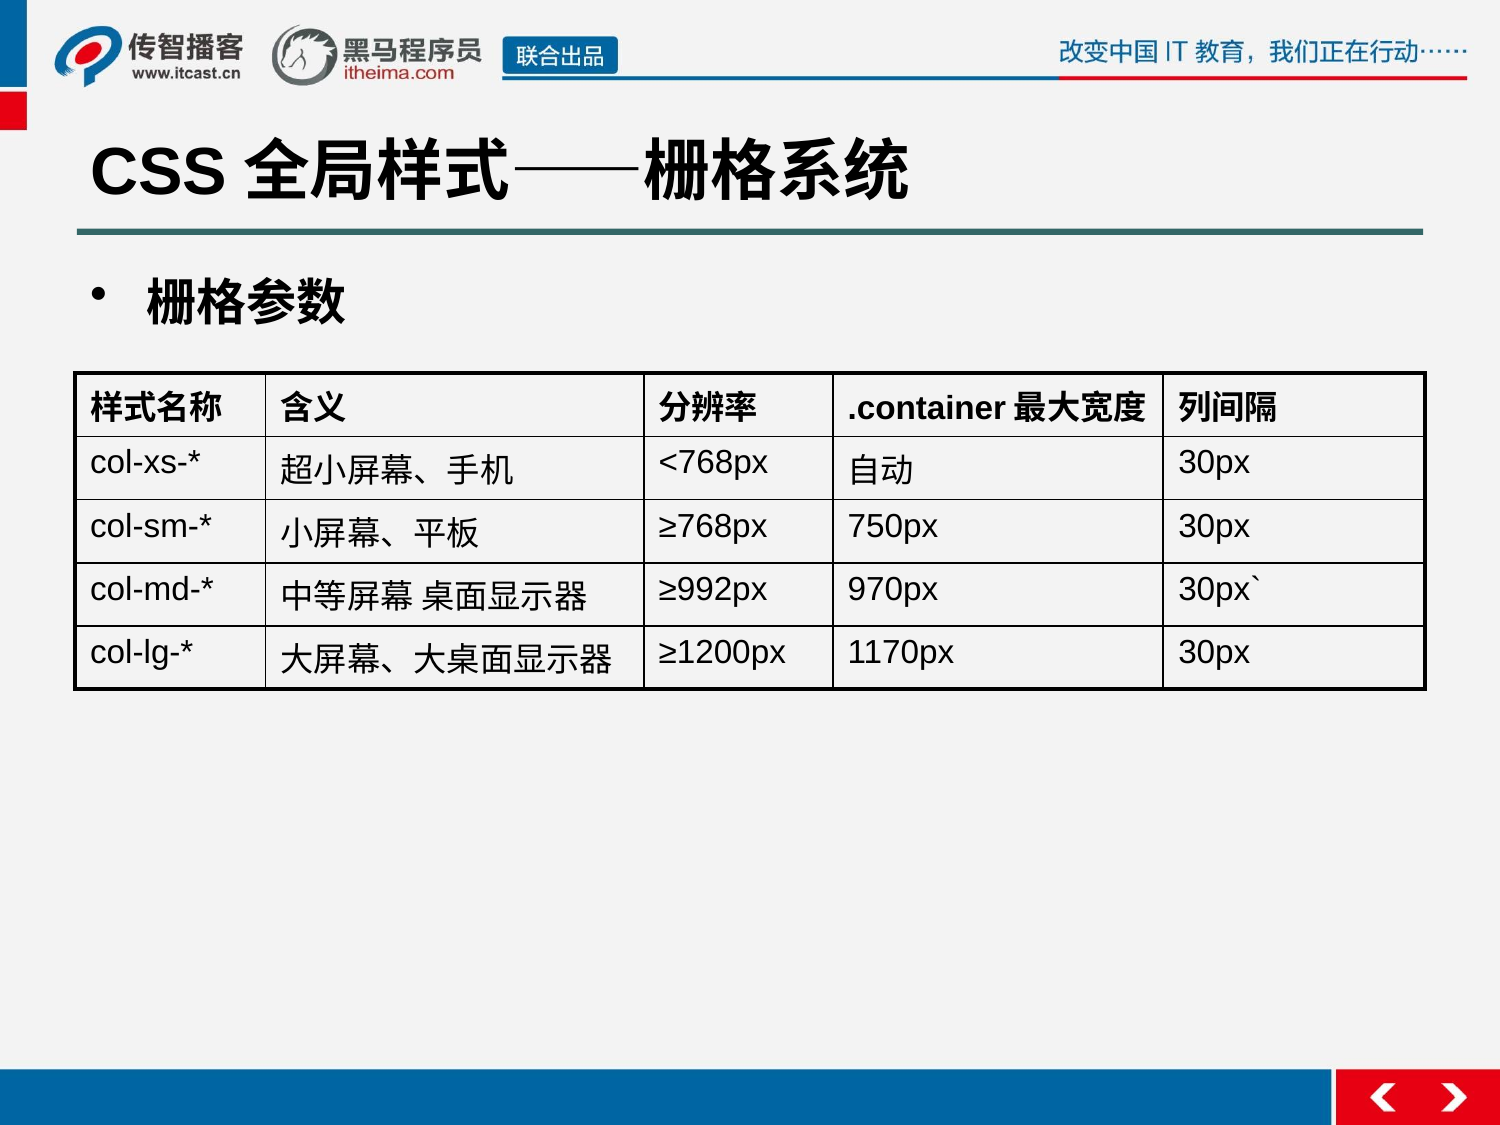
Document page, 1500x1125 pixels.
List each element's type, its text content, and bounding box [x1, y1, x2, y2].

table_cell ≥768px [645, 500, 832, 562]
table_cell col-sm-* [77, 500, 265, 562]
table_cell 970px [834, 564, 1162, 625]
table_cell 超小屏幕、手机 [266, 437, 643, 499]
table_cell 中等屏幕 桌面显示器 [266, 564, 643, 625]
table_cell 750px [834, 500, 1162, 562]
table_cell 自动 [834, 437, 1162, 499]
list 栅格参数 [75, 262, 1425, 371]
table_cell col-xs-* [77, 437, 265, 499]
table_header 含义 [266, 375, 643, 436]
table_cell col-md-* [77, 564, 265, 625]
table_cell ≥1200px [645, 627, 832, 687]
table_cell 小屏幕、平板 [266, 500, 643, 562]
table_cell 30px [1164, 627, 1423, 687]
table_cell col-lg-* [77, 627, 265, 687]
table_header 分辨率 [645, 375, 832, 436]
title CSS全局样式——栅格系统 [75, 104, 1425, 232]
table_cell 30px [1164, 500, 1423, 562]
table_header 列间隔 [1164, 375, 1423, 436]
table_cell 1170px [834, 627, 1162, 687]
table_cell ≥992px [645, 564, 832, 625]
table_cell 30px [1164, 437, 1423, 499]
table_cell <768px [645, 437, 832, 499]
table_cell 30px` [1164, 564, 1423, 625]
table_cell 大屏幕、大桌面显示器 [266, 627, 643, 687]
picture [0, 0, 1500, 1125]
table_header .container最大宽度 [834, 375, 1162, 436]
table_header 样式名称 [77, 375, 265, 436]
